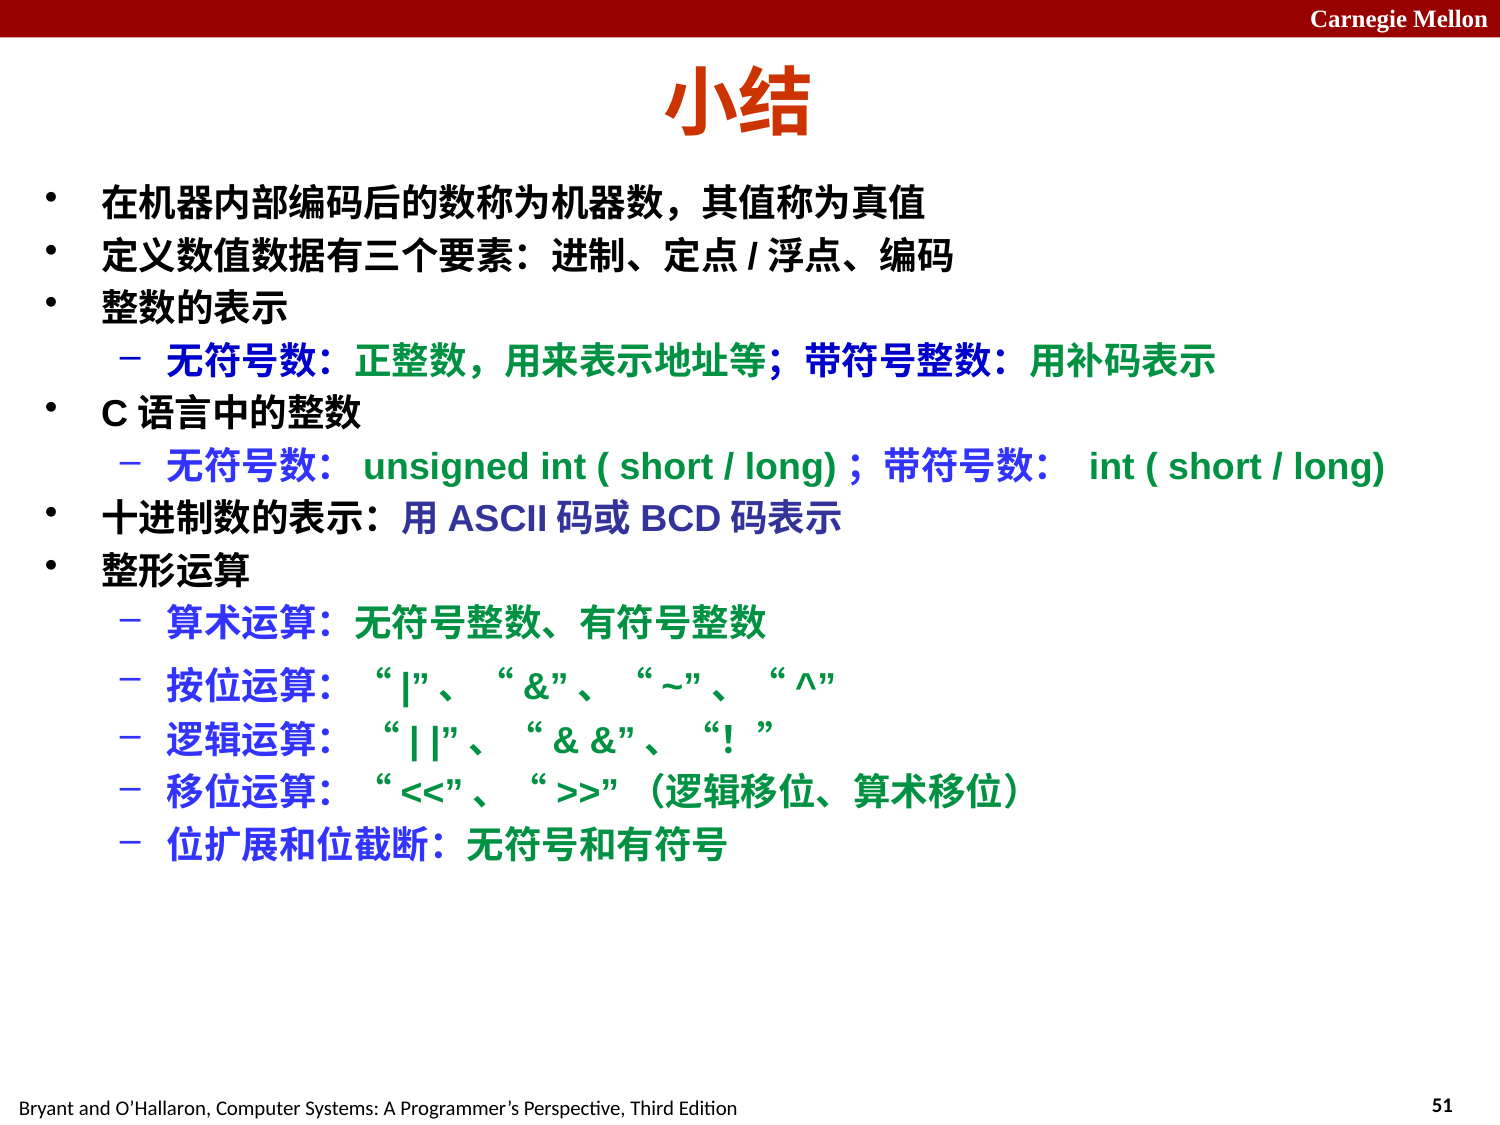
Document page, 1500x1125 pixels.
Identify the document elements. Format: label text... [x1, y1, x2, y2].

text_box 在机器内部编码后的数称为机器数，其值称为真值 定义数值数据有三个要素：进制、定点/浮点、编码 整数的表示 无符号数：正整数，用来表示地址等；带符号整数：用补码表示 C语言中的整数 无符号数：unsigned int ( short / long)；带符号数： int ( short / long) 十进制数的表示：用ASCII码或BCD码表示 整形运算 算术运算：无符号整数、有符号整数 按位运算：“|”、“&”、“~”、“^” 逻辑运算： “| |”、“& &”、“！” 移位运算：“<<”、“>>”（逻辑移位、算术移位） 位扩展和位截断：无符号和有符号 [34, 174, 1410, 975]
text_box 小结 [63, 49, 1414, 149]
